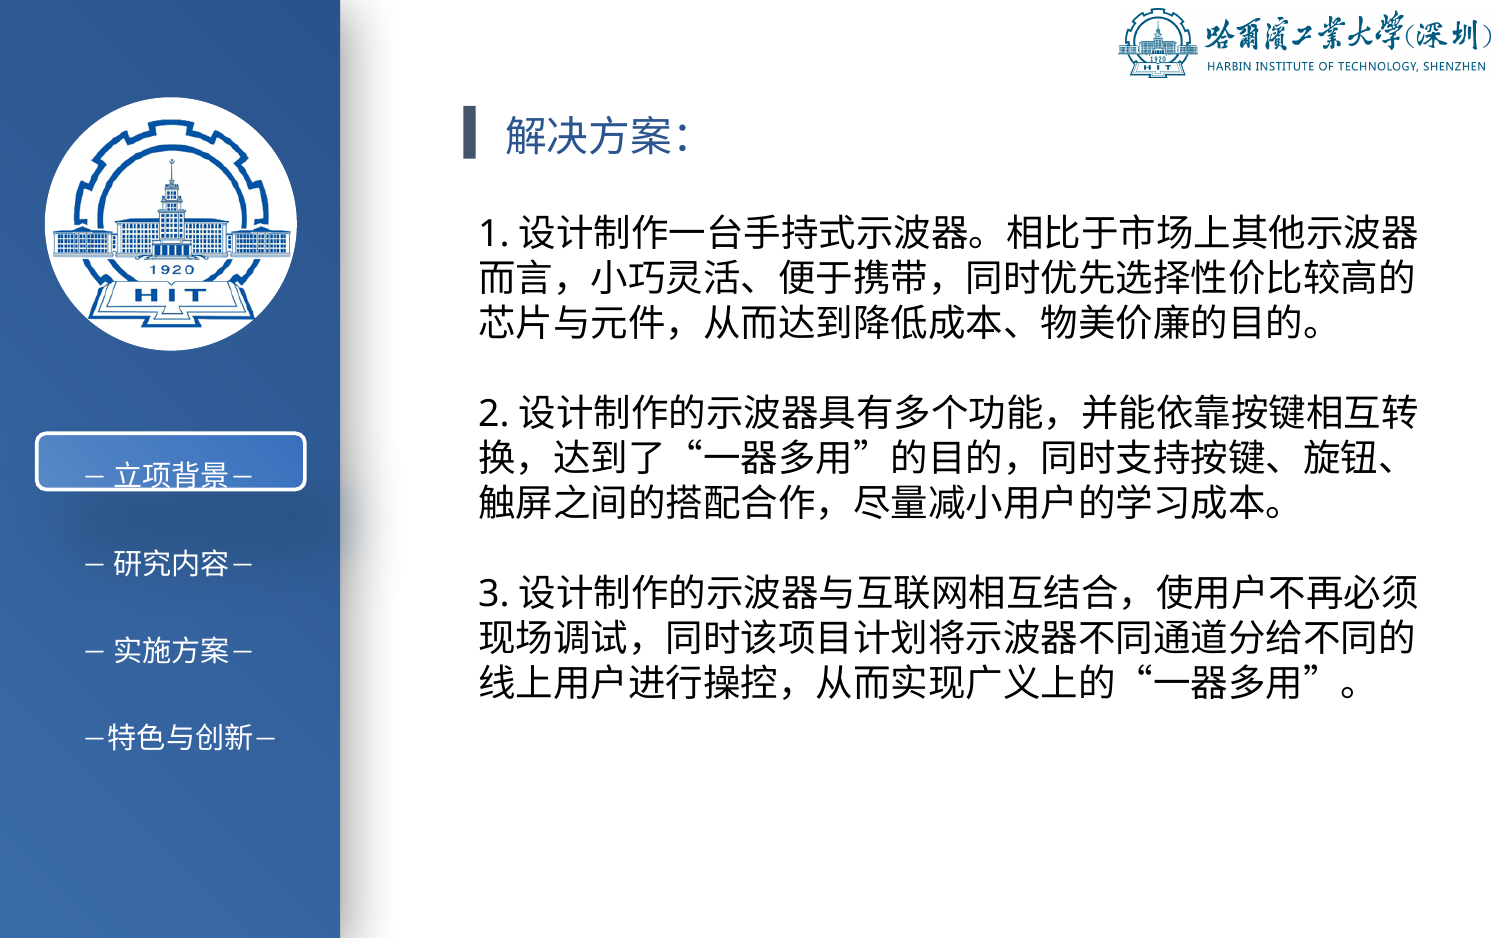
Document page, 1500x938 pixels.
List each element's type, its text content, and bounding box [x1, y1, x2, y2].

text_box － 立项背景－ － 研究内容－ － 实施方案－ －特色与创新－ [67, 397, 294, 837]
text_box [461, 104, 478, 161]
text_box [294, 431, 307, 492]
picture [1117, 8, 1491, 78]
text_box 解决方案： [490, 102, 729, 168]
text_box [0, 0, 342, 938]
text_box [133, 347, 209, 353]
picture [46, 108, 298, 339]
text_box [117, 95, 225, 107]
text_box [34, 431, 67, 492]
text_box 1.设计制作一台手持式示波器。相比于市场上其他示波器而言，小巧灵活、便于携带，同时优先选择性价比较高的芯片与元件，从而达到降低成本、物美价廉的目的。 2.设计制作的示波器具有多个功能，并能依靠按键相互转换，达到了“一器多用”的目的，同时支持按键、旋钮、触屏之间的搭配合作，尽量减小用户的学习成本。 3.设计制作的示波器与互联网相互结合，使用户不再必须现场调试，同时该项目计划将示波器不同通道分给不同的线上用户进行操控，从而实现广义上的“一器多用”。 [463, 201, 1434, 711]
